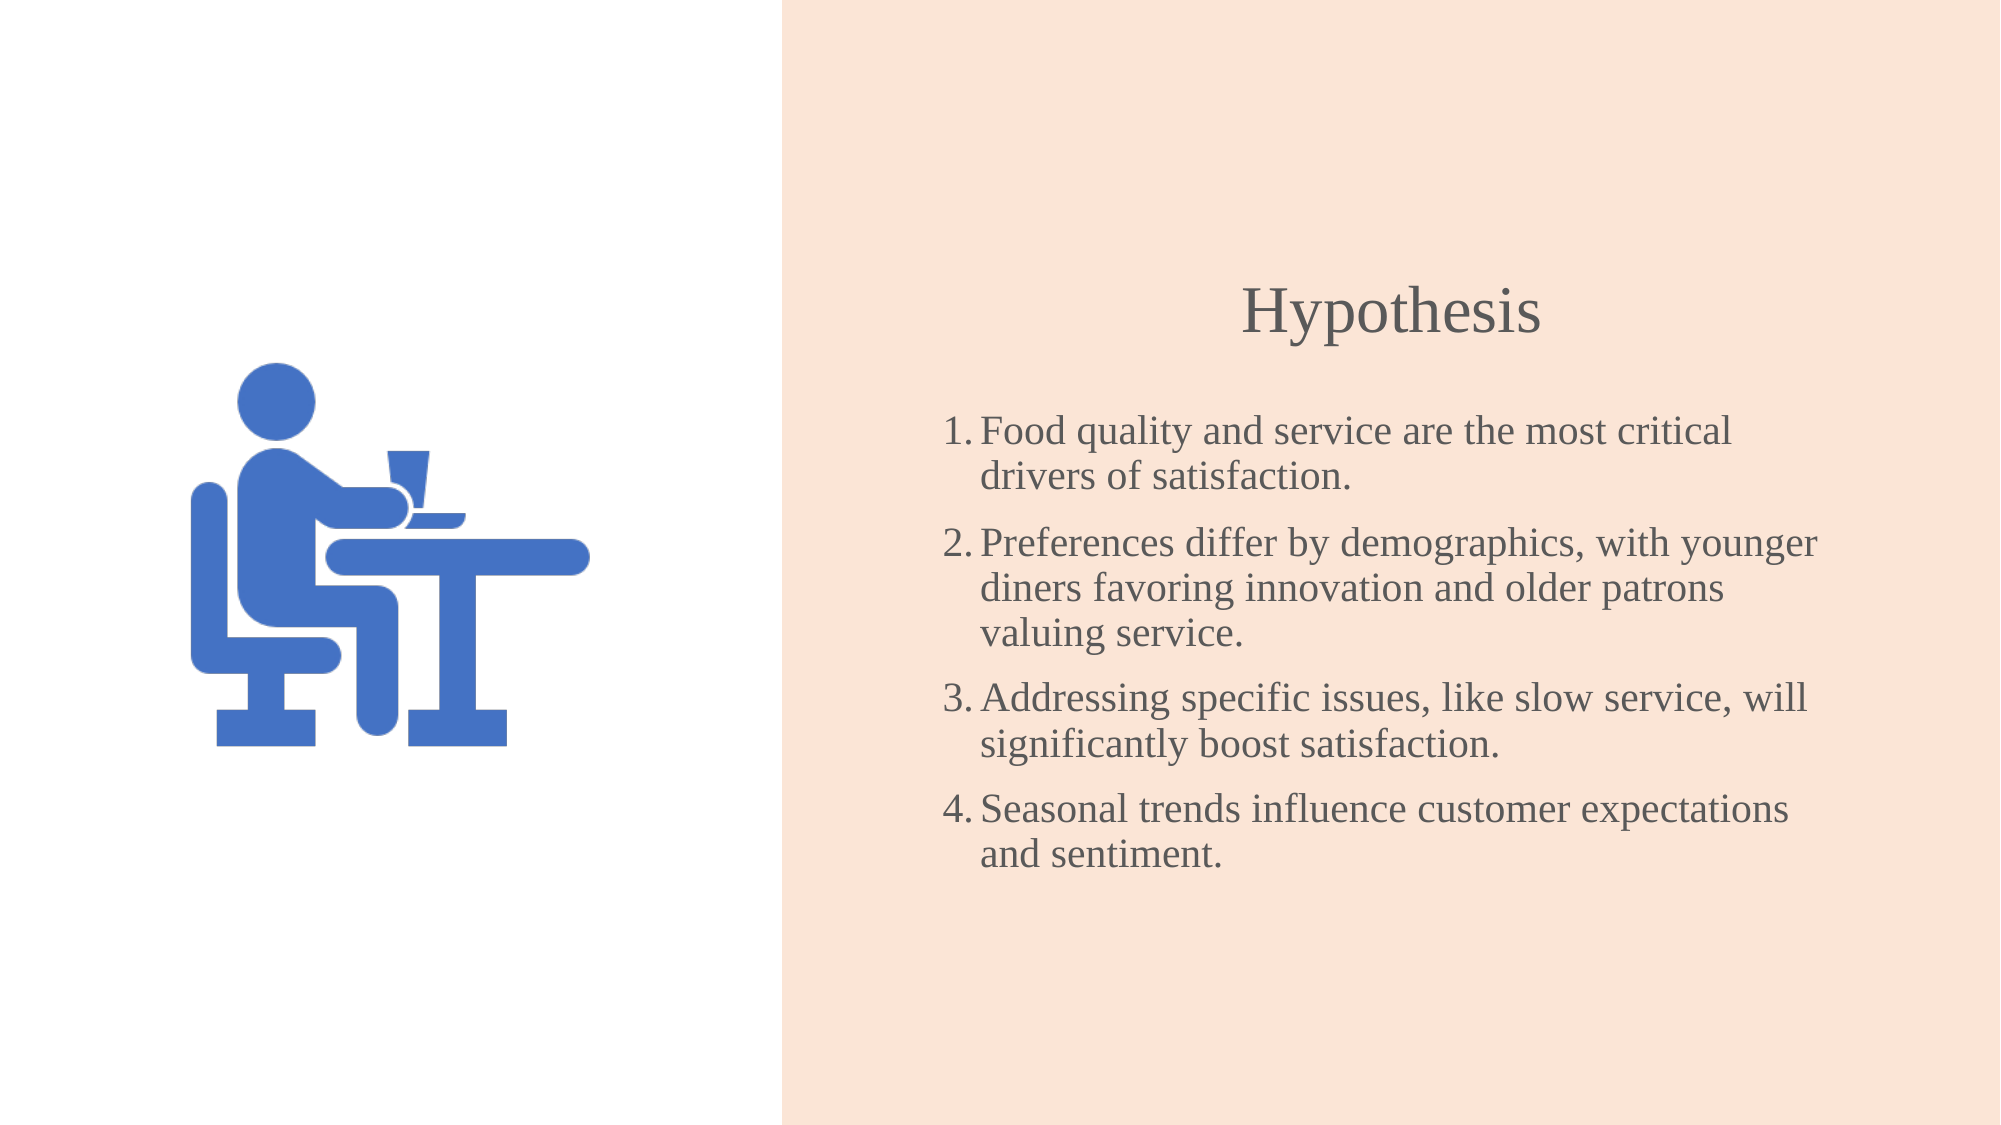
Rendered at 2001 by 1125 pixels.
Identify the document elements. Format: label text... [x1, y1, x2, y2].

title Hypothesis [927, 142, 1857, 355]
text_box [0, 0, 781, 1125]
text_box [781, 0, 2000, 1125]
list Food quality and service are the most critical drivers of satisfaction. Preferences differ by demographics, with younger diners favoring innovation and older patrons valuing service. Addressing specific issues, like slow service, will significantly boost satisfaction. Seasonal trends influence customer expectations and sentiment. [927, 401, 1857, 982]
picture [142, 314, 639, 811]
